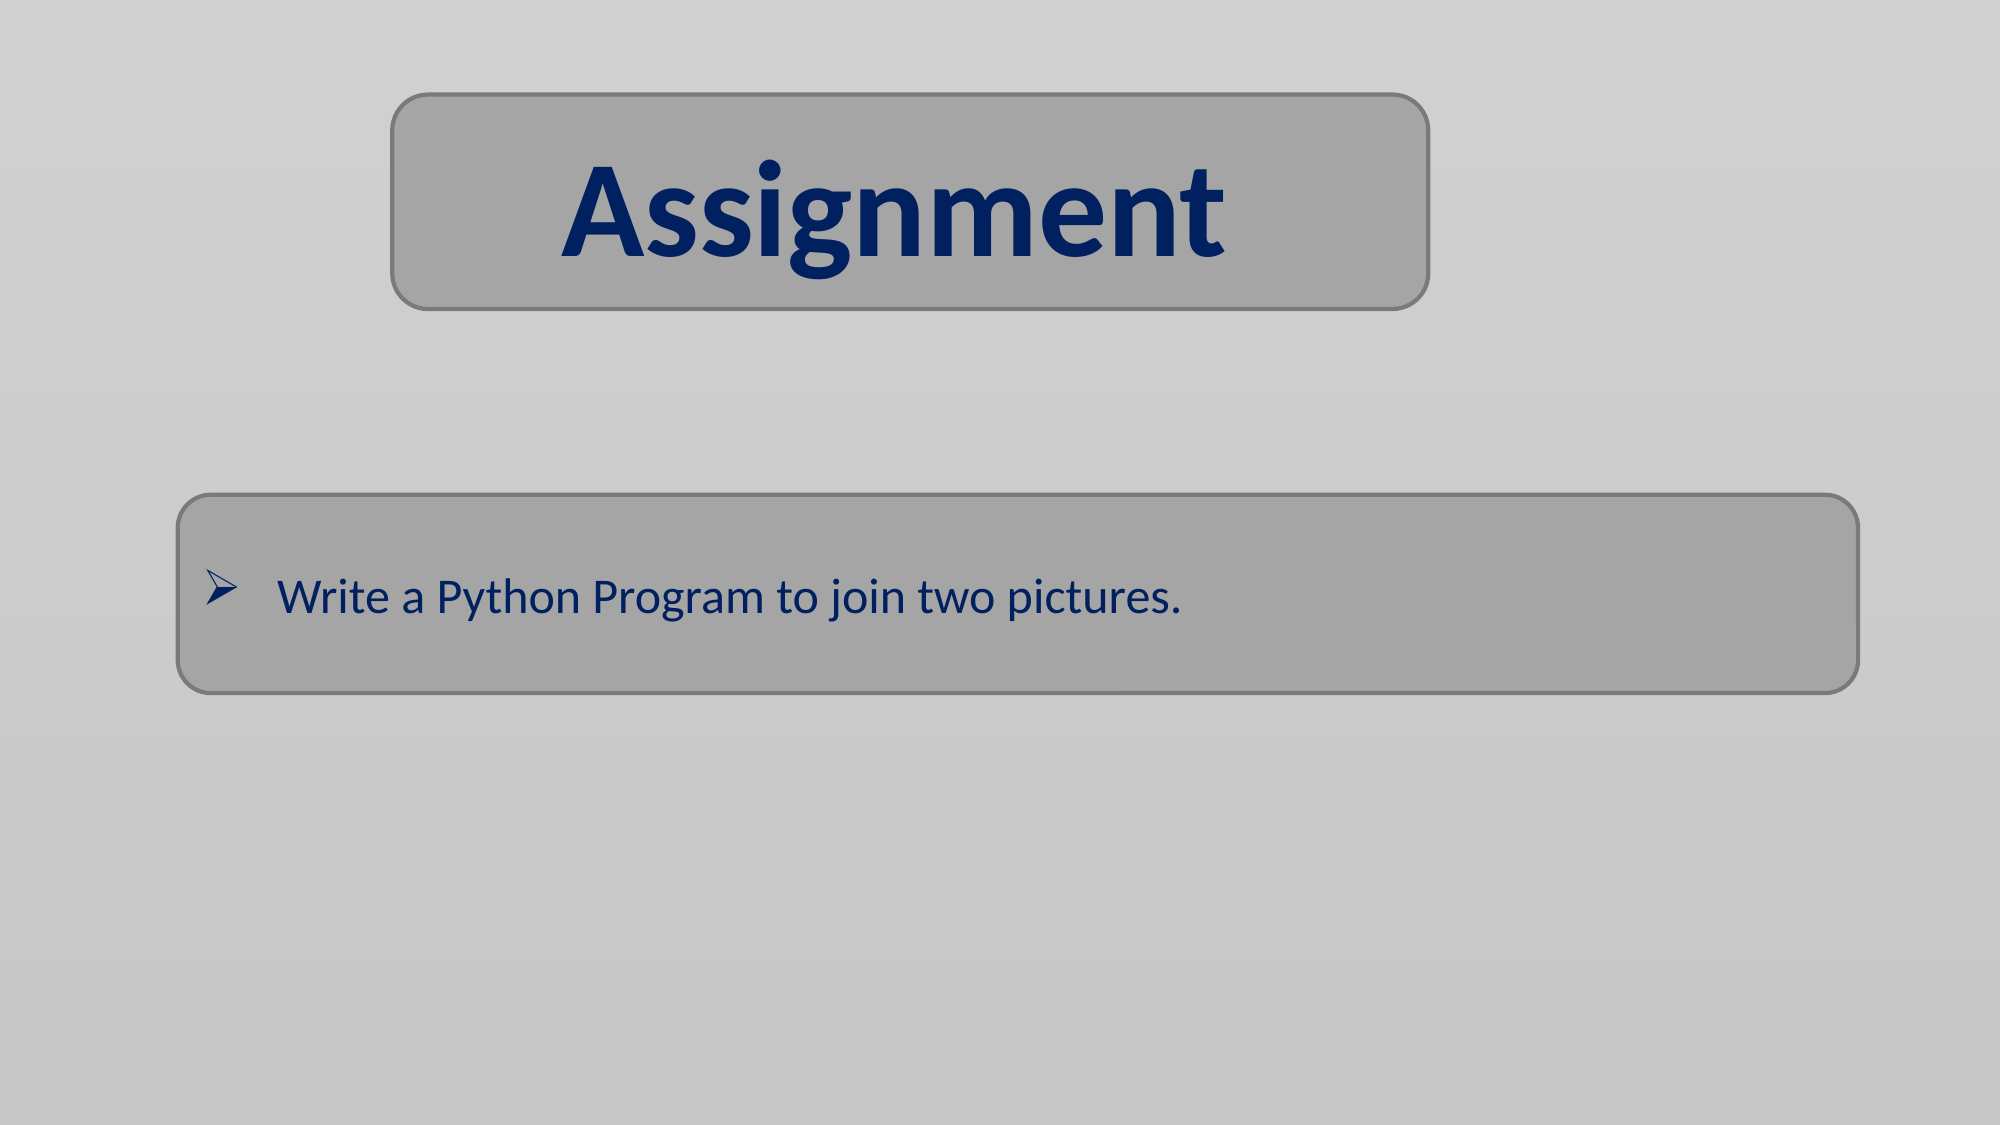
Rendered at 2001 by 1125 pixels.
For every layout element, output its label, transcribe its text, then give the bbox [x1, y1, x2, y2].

text_box Assignment [390, 92, 1431, 312]
text_box Write a Python Program to join two pictures. [175, 492, 1861, 696]
